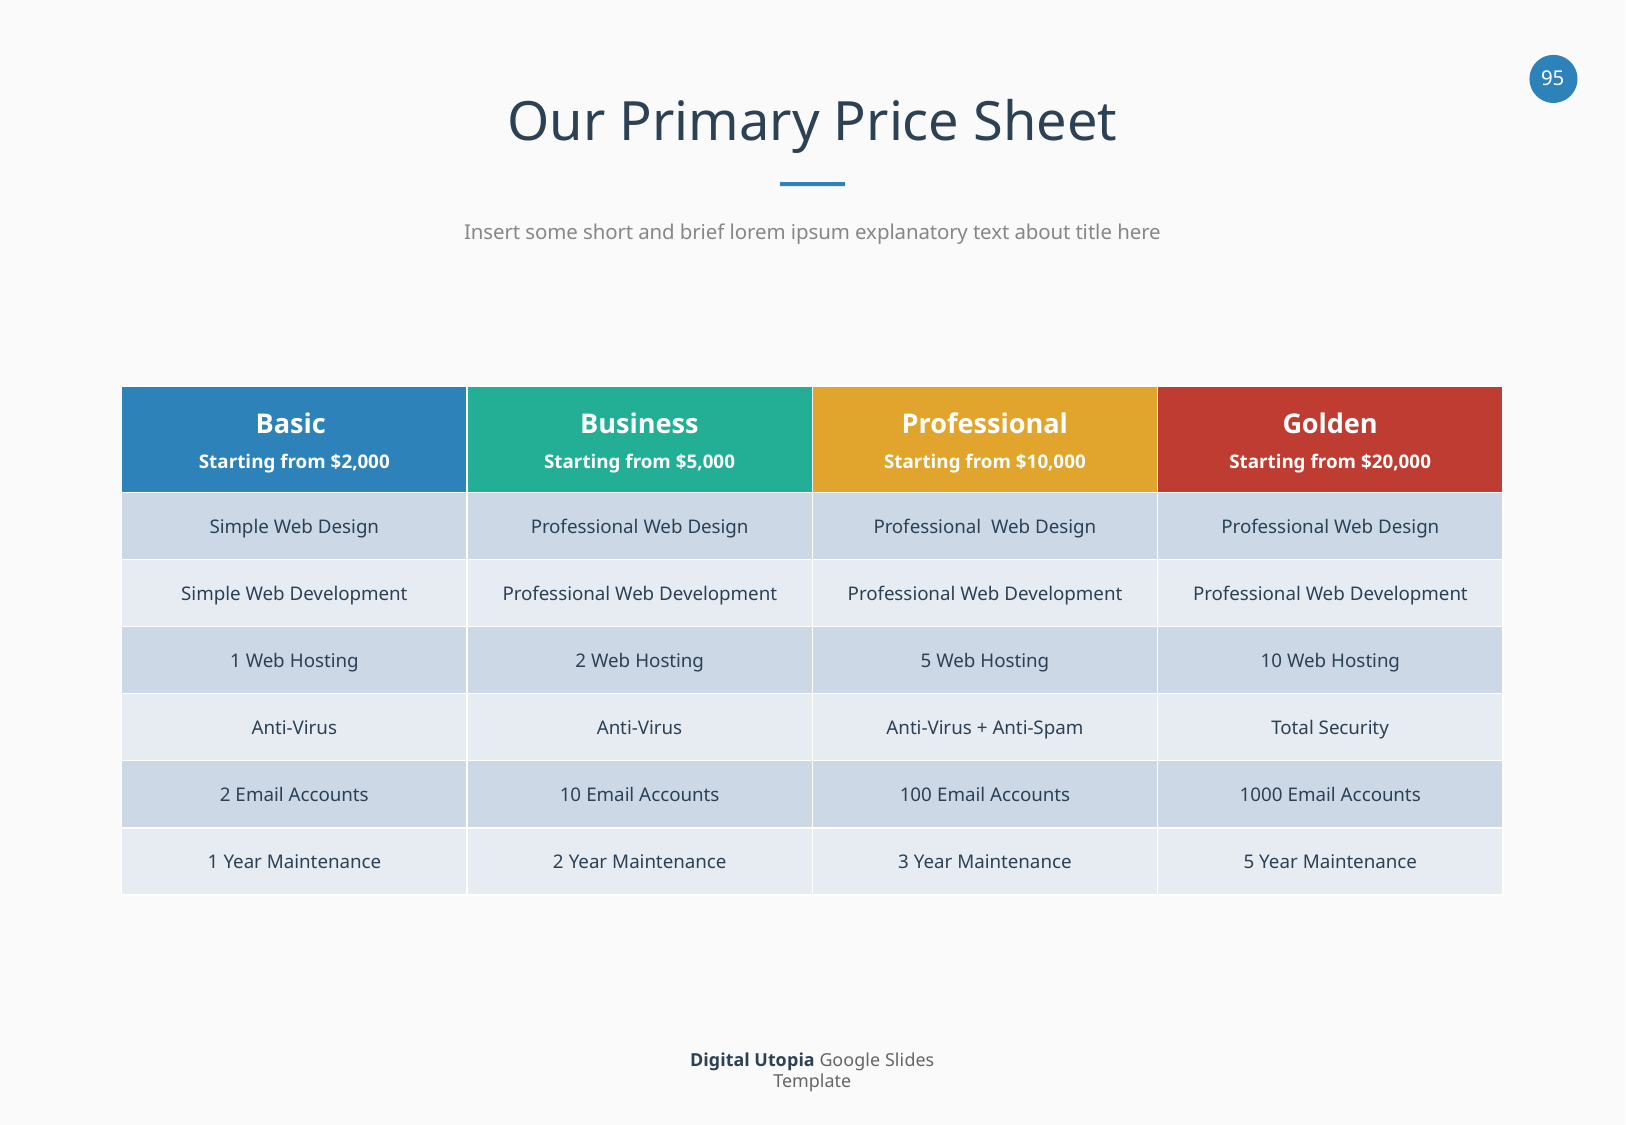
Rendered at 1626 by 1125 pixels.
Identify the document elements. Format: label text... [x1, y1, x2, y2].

table_cell 5 Year Maintenance [1158, 829, 1502, 894]
table_header Basic Starting from $2,000 [122, 387, 466, 492]
table_cell Simple Web Development [122, 560, 466, 626]
list Insert some short and brief lorem ipsum explanatory text about title here [121, 219, 1504, 250]
table_cell 100 Email Accounts [813, 761, 1157, 827]
table_header Professional Starting from $10,000 [813, 387, 1157, 492]
table_cell 2 Email Accounts [122, 761, 466, 827]
table_cell 5 Web Hosting [813, 627, 1157, 693]
table_cell Professional Web Design [468, 493, 812, 559]
table_cell 1 Year Maintenance [122, 829, 466, 894]
table_cell Professional Web Design [813, 493, 1157, 559]
table_cell Anti-Virus [468, 694, 812, 760]
table_cell Professional Web Design [1158, 493, 1502, 559]
table_cell Professional Web Development [813, 560, 1157, 626]
table_cell Professional Web Development [468, 560, 812, 626]
table_cell 1 Web Hosting [122, 627, 466, 693]
table_cell Anti-Virus + Anti-Spam [813, 694, 1157, 760]
table_cell 3 Year Maintenance [813, 829, 1157, 894]
table_header Business Starting from $5,000 [468, 387, 812, 492]
table_cell 2 Year Maintenance [468, 829, 812, 894]
list Our Primary Price Sheet [121, 86, 1504, 159]
table_cell Professional Web Development [1158, 560, 1502, 626]
table_cell Simple Web Design [122, 493, 466, 559]
table_cell 10 Email Accounts [468, 761, 812, 827]
table_cell Anti-Virus [122, 694, 466, 760]
table_cell 10 Web Hosting [1158, 627, 1502, 693]
table_cell 1000 Email Accounts [1158, 761, 1502, 827]
table_header Golden Starting from $20,000 [1158, 387, 1502, 492]
table_cell Total Security [1158, 694, 1502, 760]
table_cell 2 Web Hosting [468, 627, 812, 693]
